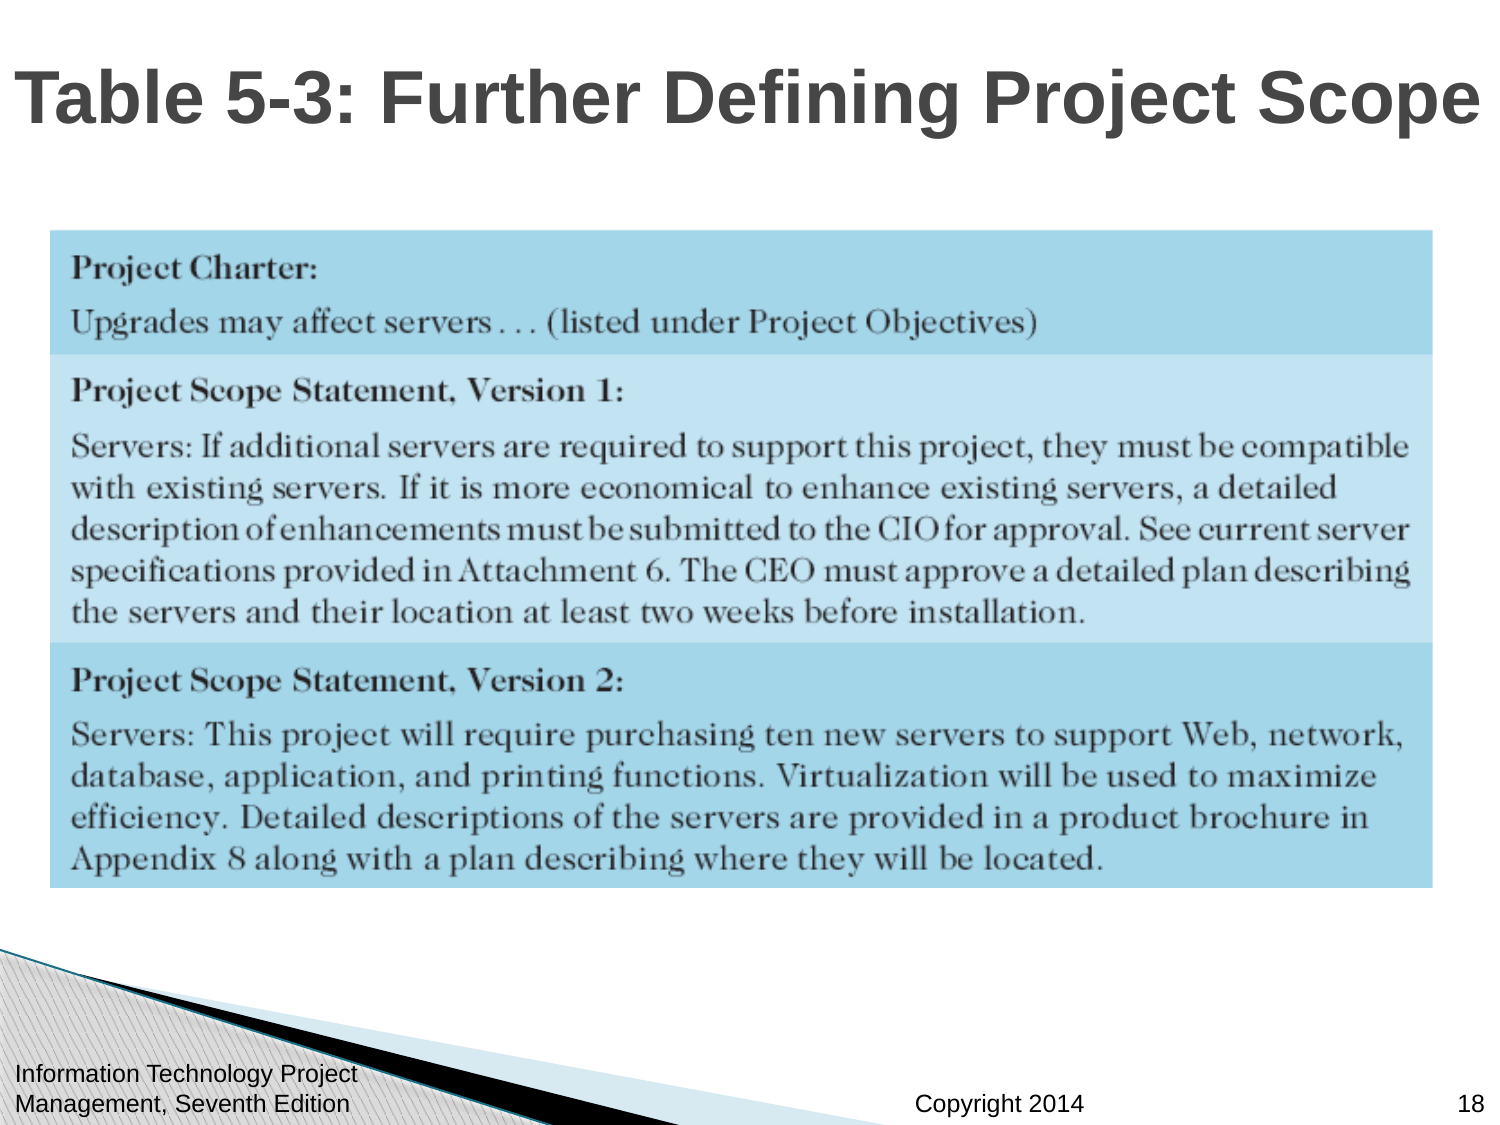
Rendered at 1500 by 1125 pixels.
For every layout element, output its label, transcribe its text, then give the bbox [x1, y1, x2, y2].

title Table 5-3: Further Defining Project Scope [0, 0, 1500, 188]
picture [49, 224, 1433, 888]
footer Information Technology Project Management, Seventh Edition [0, 1065, 425, 1125]
slide_number 18 [1408, 1065, 1500, 1125]
